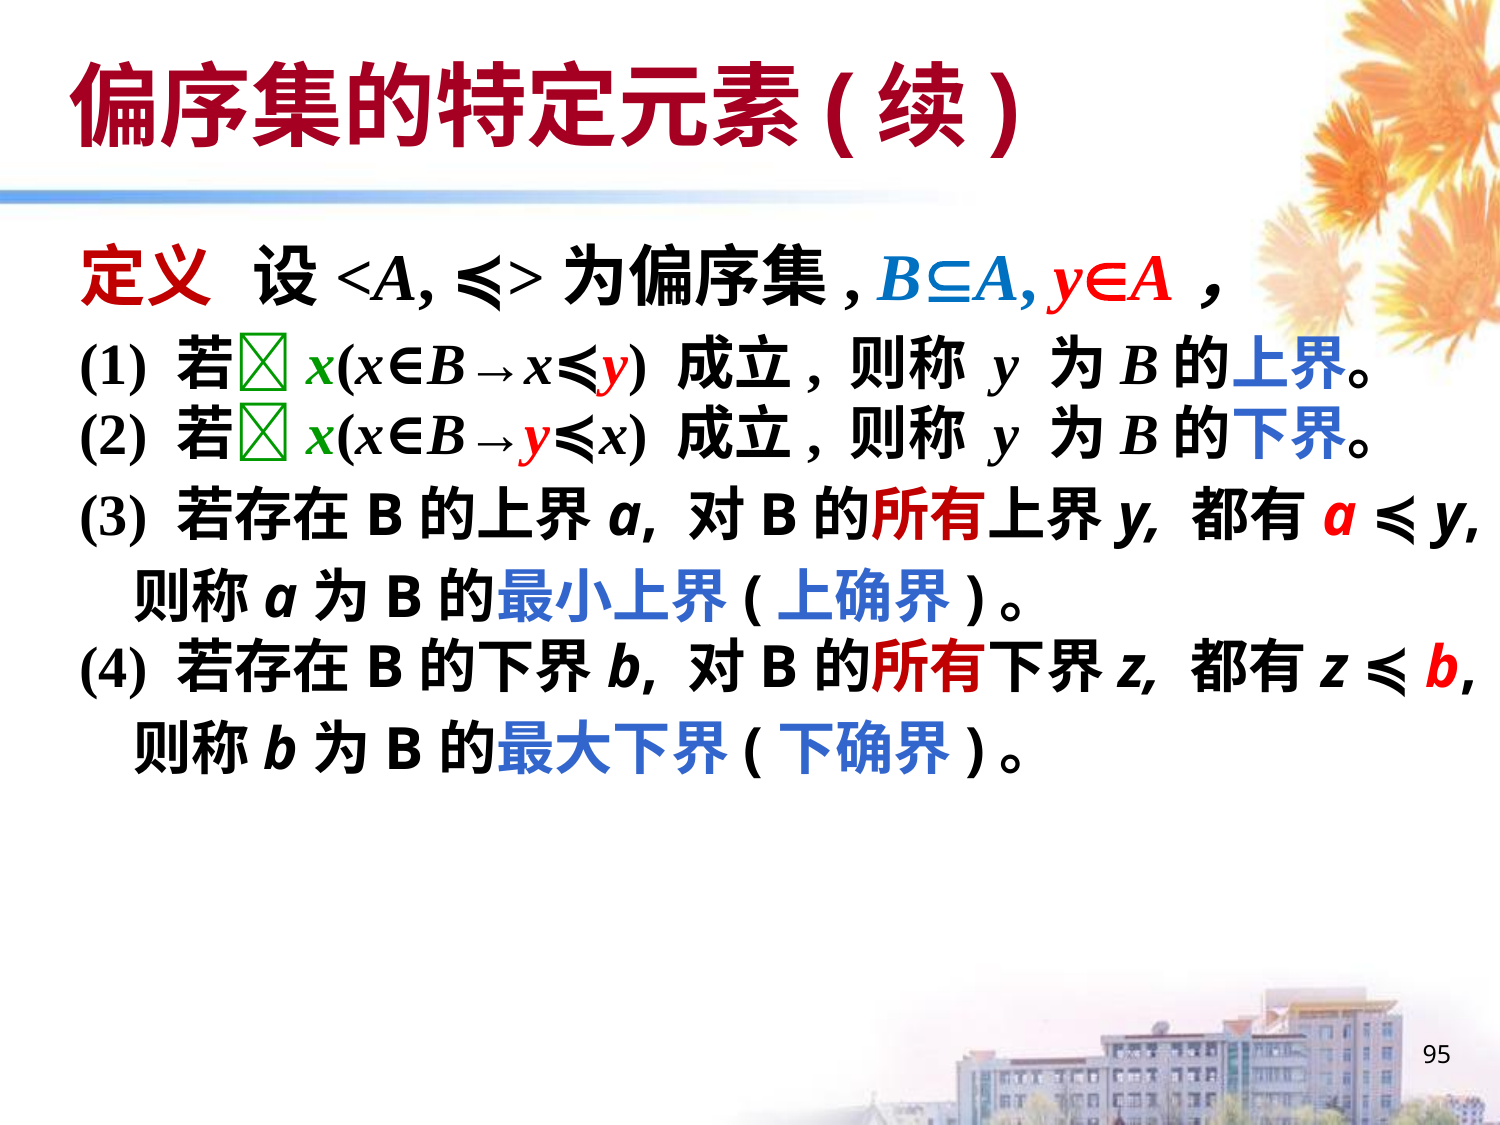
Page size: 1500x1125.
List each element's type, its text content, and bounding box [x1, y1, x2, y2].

title 偏序集的特定元素(续) [53, 2, 1376, 203]
picture [0, 0, 1500, 1125]
slide_number 95 [1115, 1005, 1467, 1081]
text_box 定义 设<A, ≼>为偏序集, BA, yA， (1) 若x(x∈B→x≼y) 成立, 则称 y 为B的上界。 (2) 若x(x∈B→y≼x) 成立, 则称 y 为B的下界。 (3) 若存在B的上界a, 对B的所有上界y, 都有a ≼ y, 则称a为B的最小上界(上确界)。 (4) 若存在B的下界b, 对B的所有下界z, 都有z ≼ b, 则称b为B的最大下界(下确界)。 [64, 202, 1500, 789]
